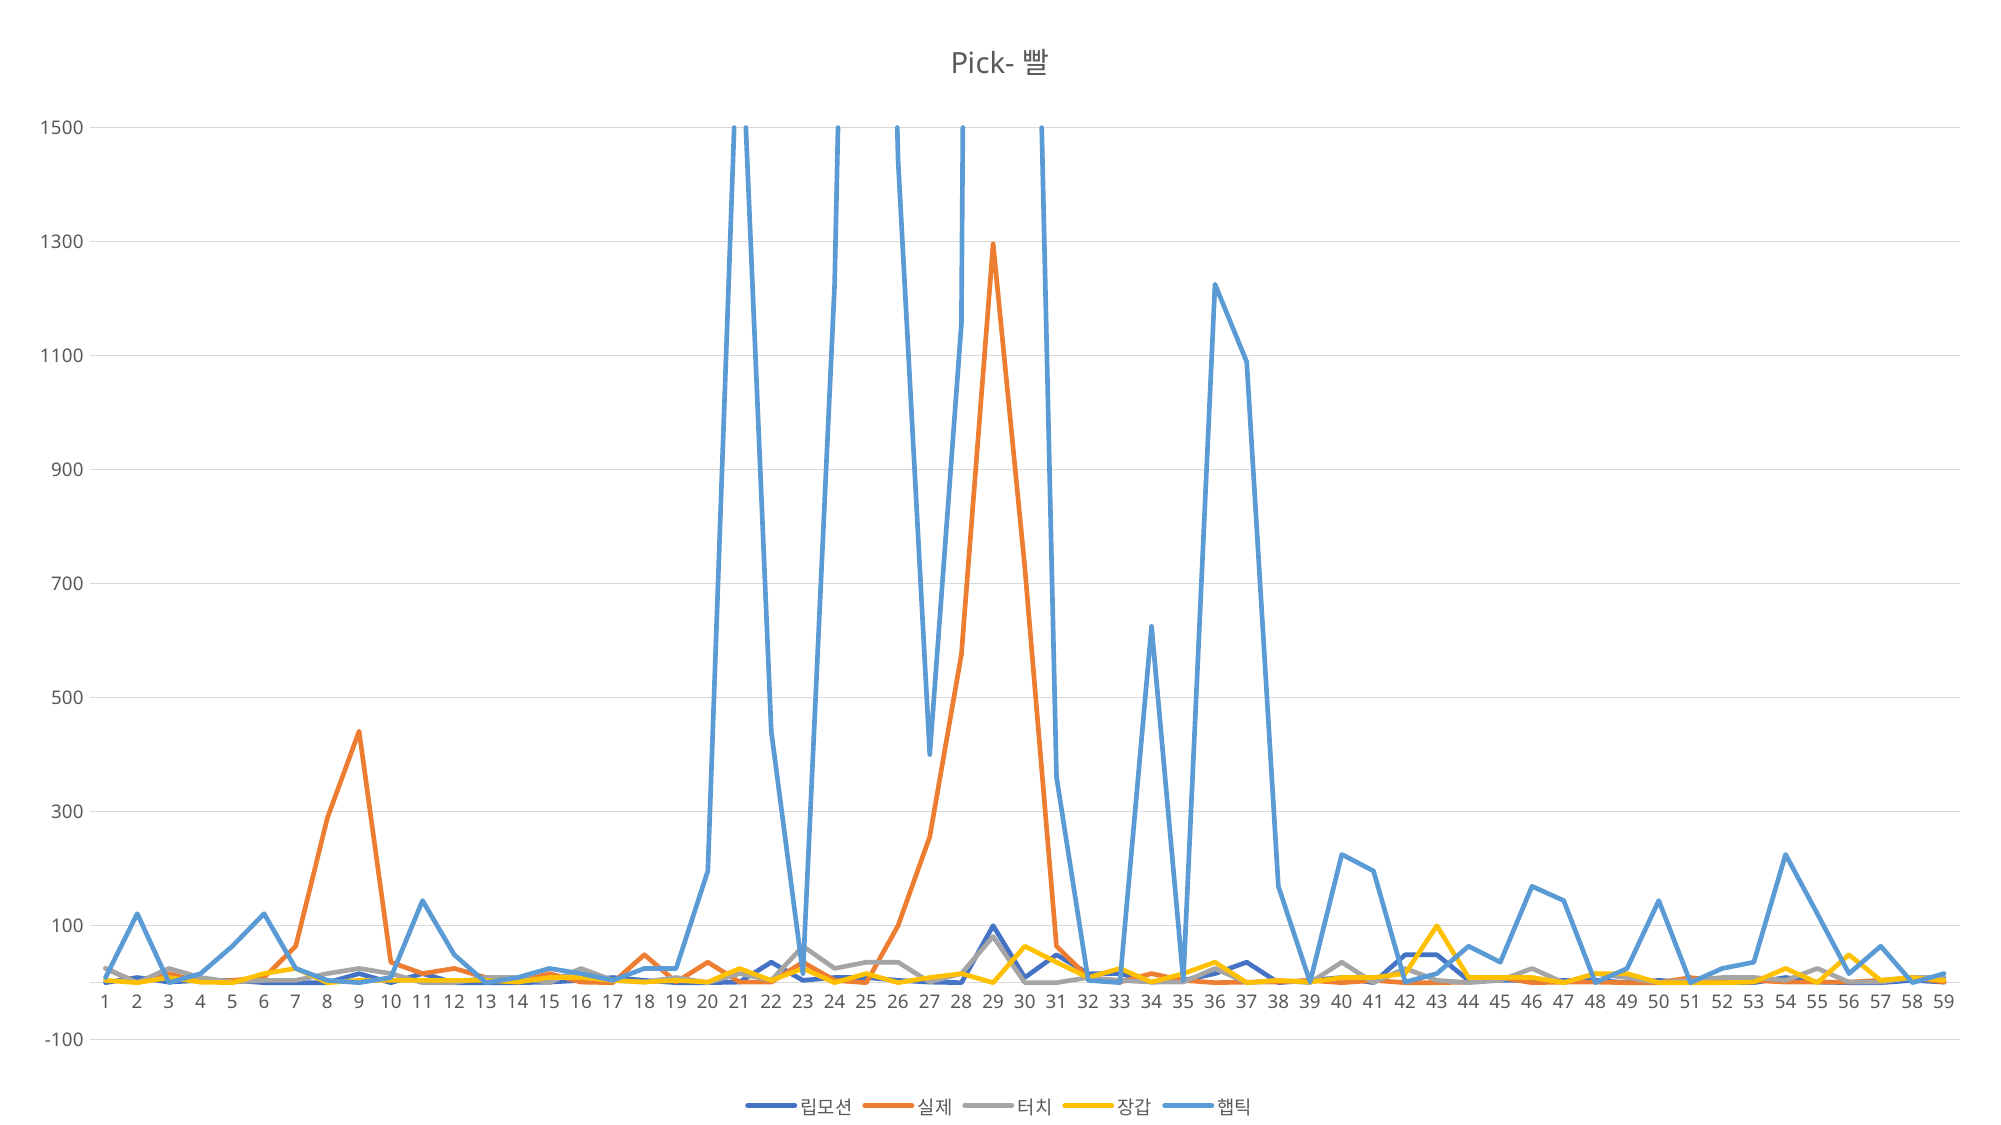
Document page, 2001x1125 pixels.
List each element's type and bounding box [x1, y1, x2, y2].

chart [0, 0, 2000, 1125]
